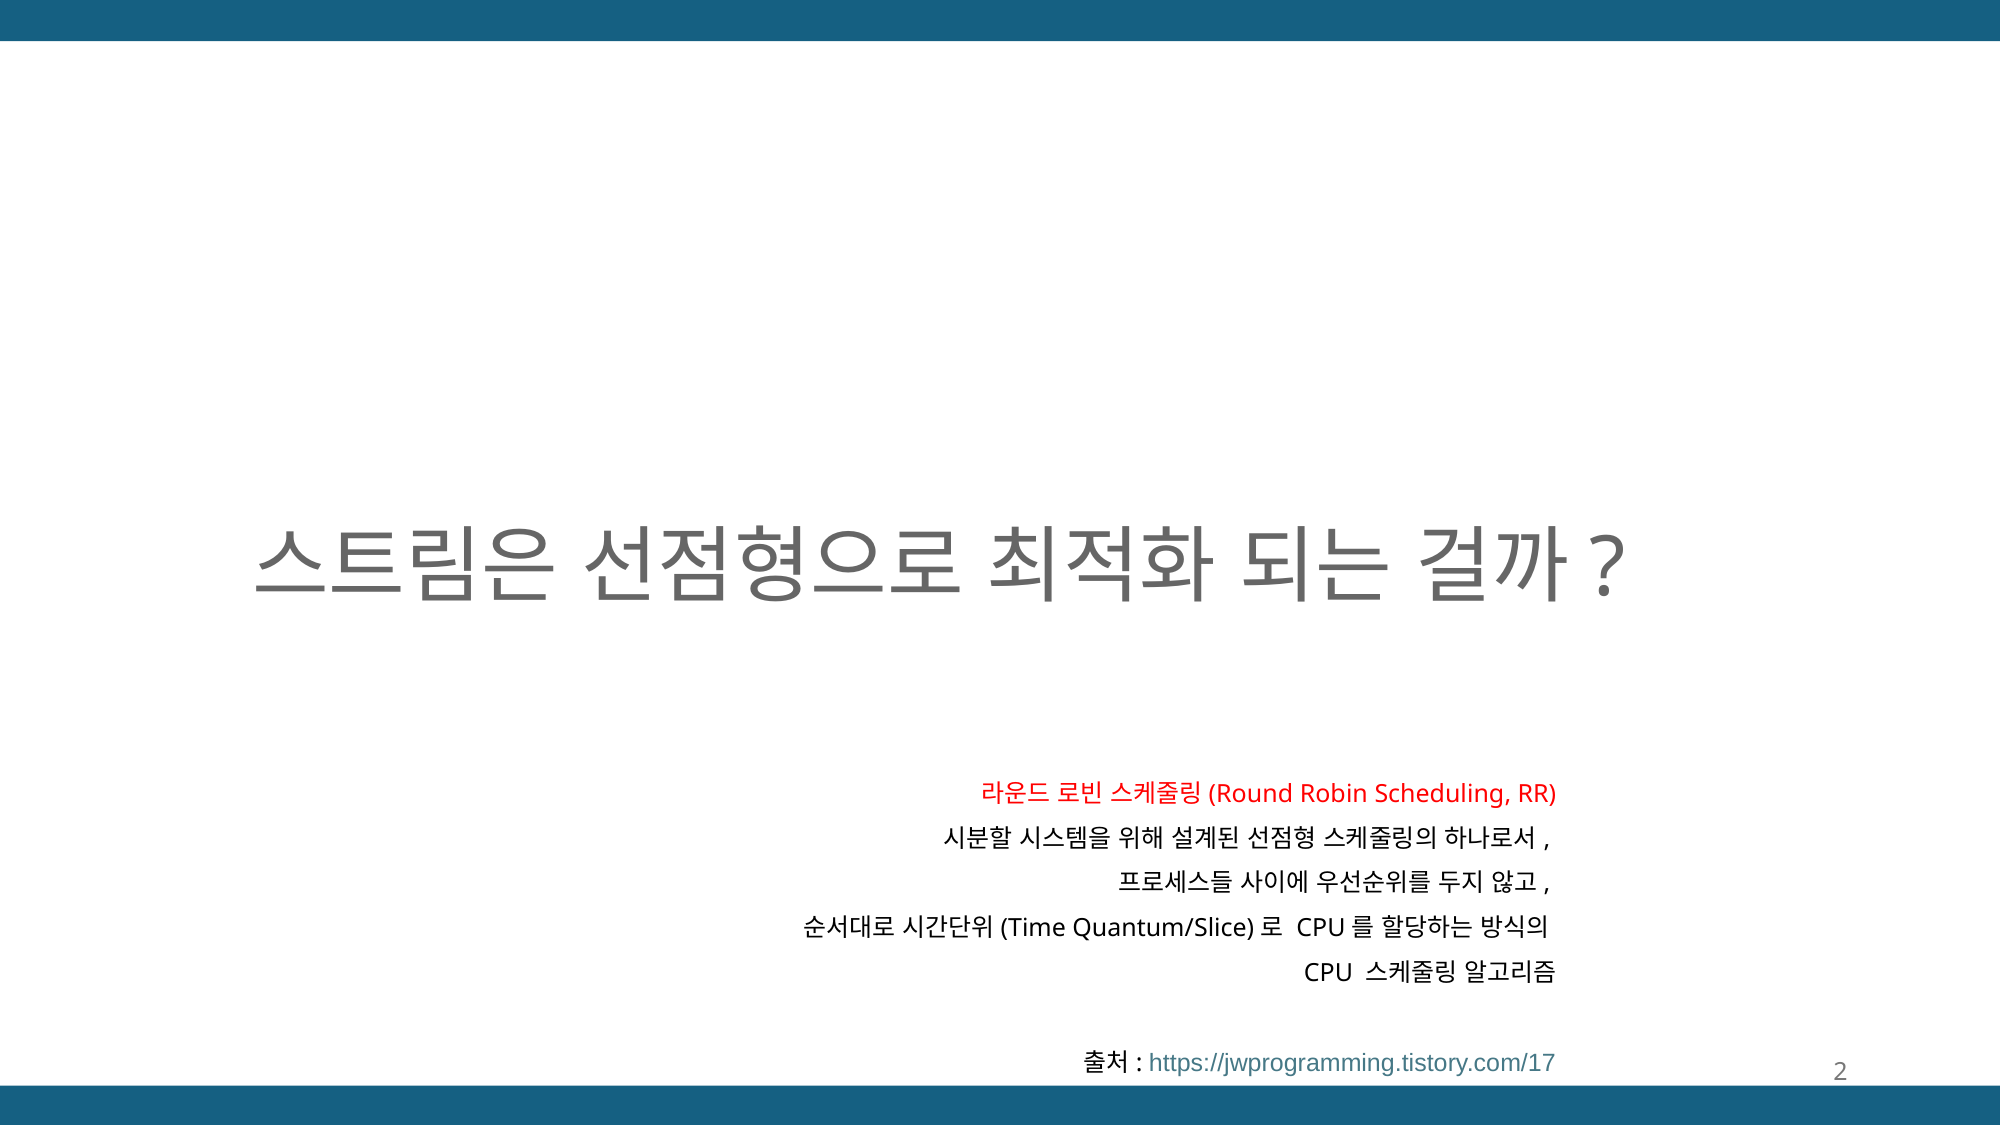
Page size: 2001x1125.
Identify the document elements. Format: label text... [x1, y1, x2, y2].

text_box [0, 0, 2000, 43]
text_box 스트림은 선점형으로 최적화 되는 걸까? [237, 504, 1763, 620]
slide_number 2 [1412, 1042, 1863, 1103]
text_box 라운드 로빈 스케줄링(Round Robin Scheduling, RR) 시분할 시스템을 위해 설계된 선점형 스케줄링의 하나로서, 프로세스들 사이에 우선순위를 두지 않고, 순서대로 시간단위(Time Quantum/Slice)로 CPU를 할당하는 방식의 CPU 스케줄링 알고리즘 출처: https://jwprogramming.tistory.com/17 [788, 754, 1572, 1084]
text_box [0, 1084, 2000, 1125]
